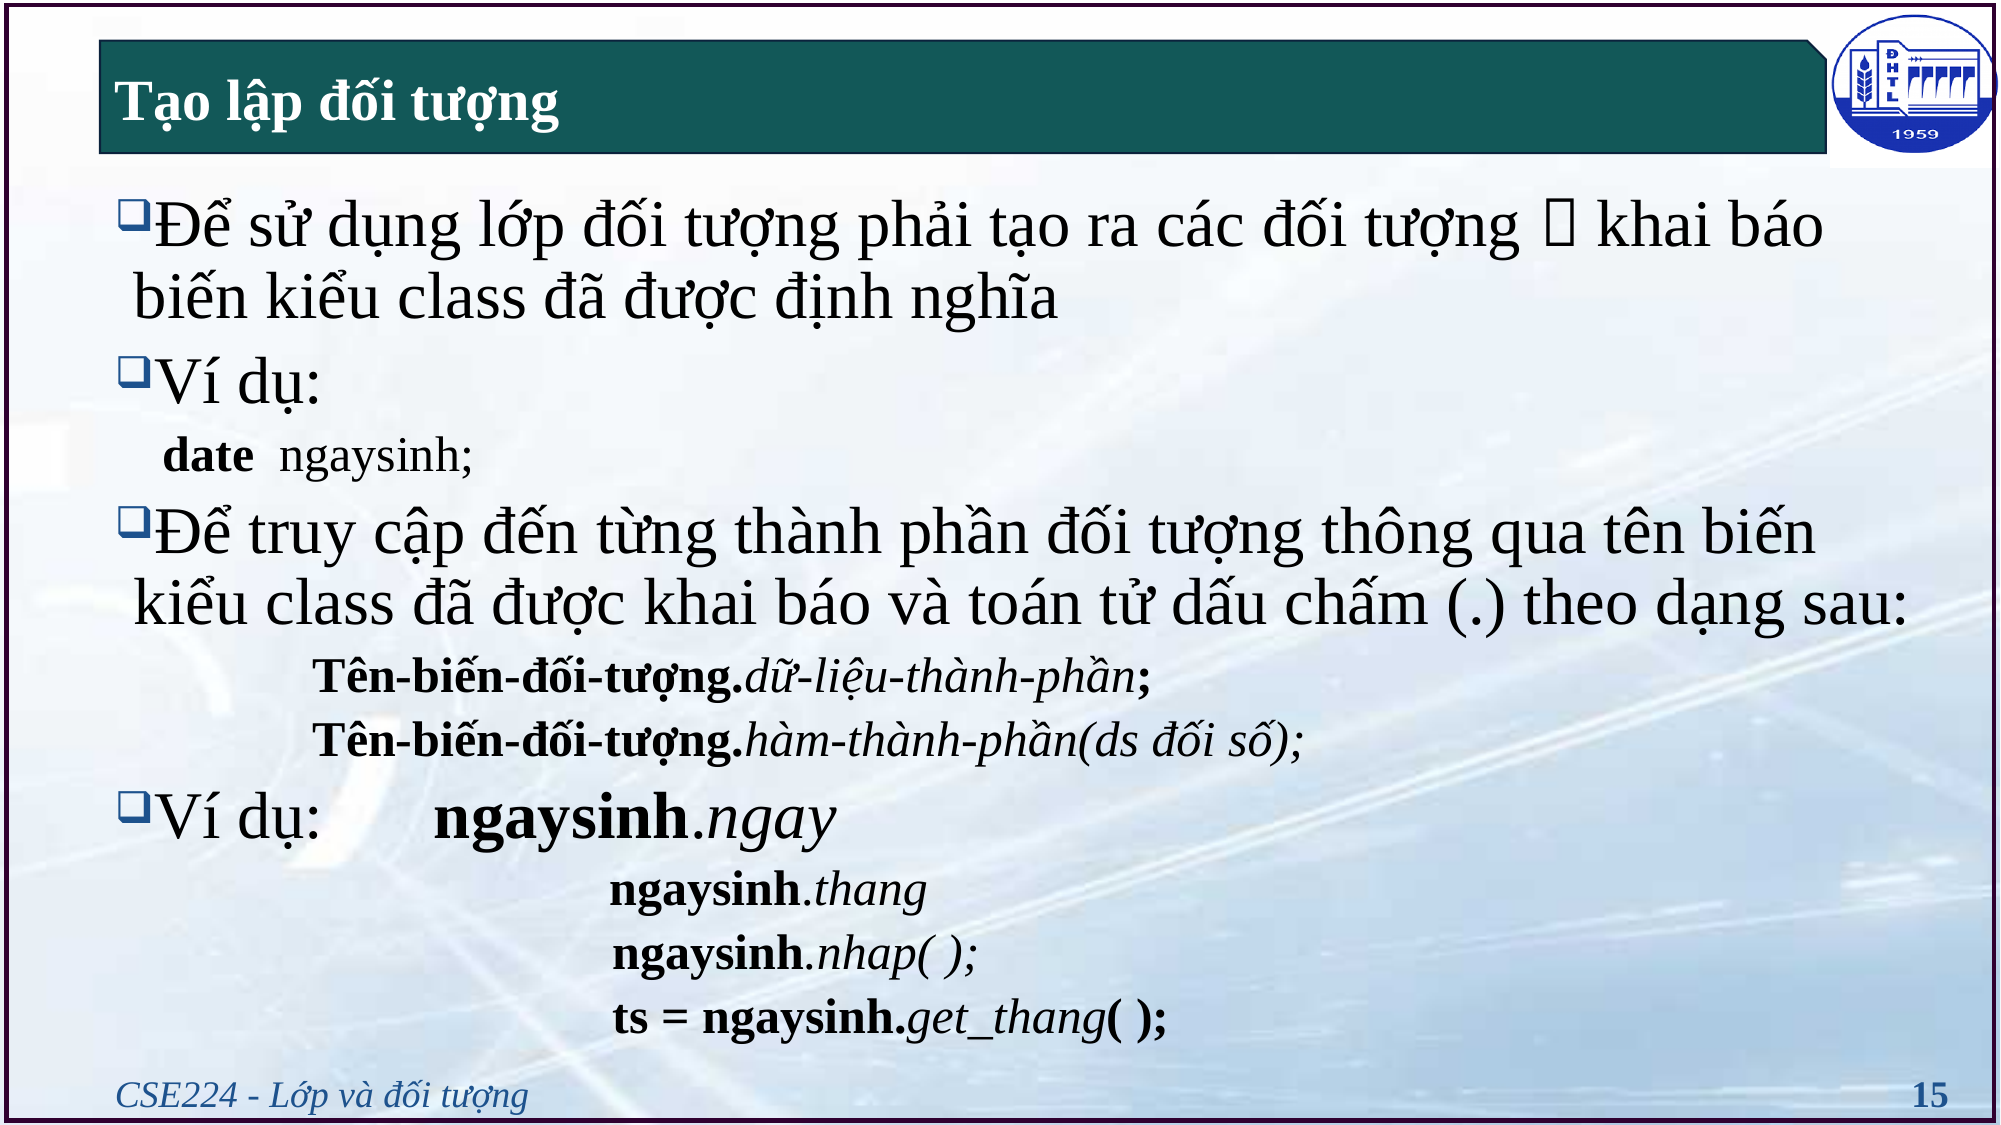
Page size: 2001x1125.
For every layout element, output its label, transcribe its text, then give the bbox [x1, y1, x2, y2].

title Tạo lập đối tượng [99, 50, 1817, 144]
list Để sử dụng lớp đối tượng phải tạo ra các đối tượng  khai báo biến kiểu class đã được định nghĩa Ví dụ: date ngaysinh; Để truy cập đến từng thành phần đối tượng thông qua tên biến kiểu class đã được khai báo và toán tử dấu chấm (.) theo dạng sau: Tên-biến-đối-tượng.dữ-liệu-thành-phần; Tên-biến-đối-tượng.hàm-thành-phần(ds đối số); Ví dụ: ngaysinh.ngay ngaysinh.thang ngaysinh.nhap( ); ts = ngaysinh.get_thang( ); [99, 181, 1964, 1025]
picture [0, 0, 2001, 1125]
slide_number 15 [1497, 1062, 1964, 1116]
footer CSE224 - Lớp và đối tượng [99, 1062, 734, 1116]
